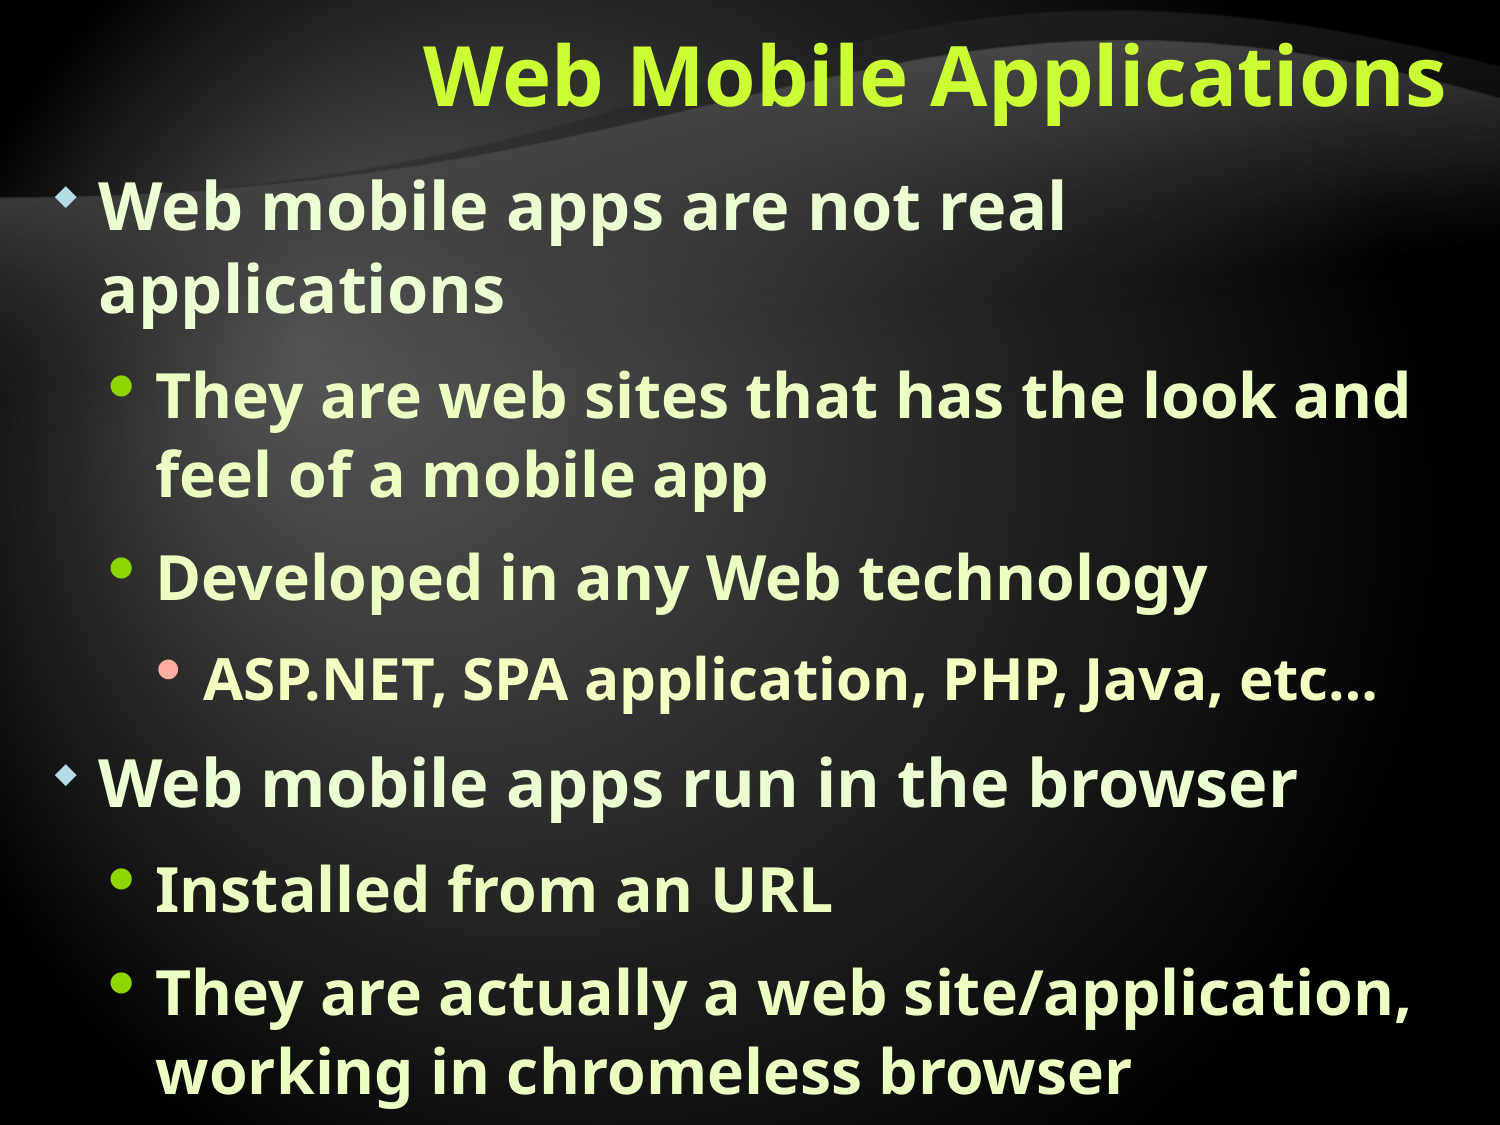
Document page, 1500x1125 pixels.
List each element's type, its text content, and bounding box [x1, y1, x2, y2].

list Web mobile apps are not real applications They are web sites that has the look and feel of a mobile app Developed in any Web technology ASP.NET, SPA application, PHP, Java, etc… Web mobile apps run in the browser Installed from an URL They are actually a web site/application, working in chromeless browser [37, 152, 1463, 1125]
picture [0, 0, 1500, 1125]
title Web Mobile Applications [300, 12, 1463, 150]
